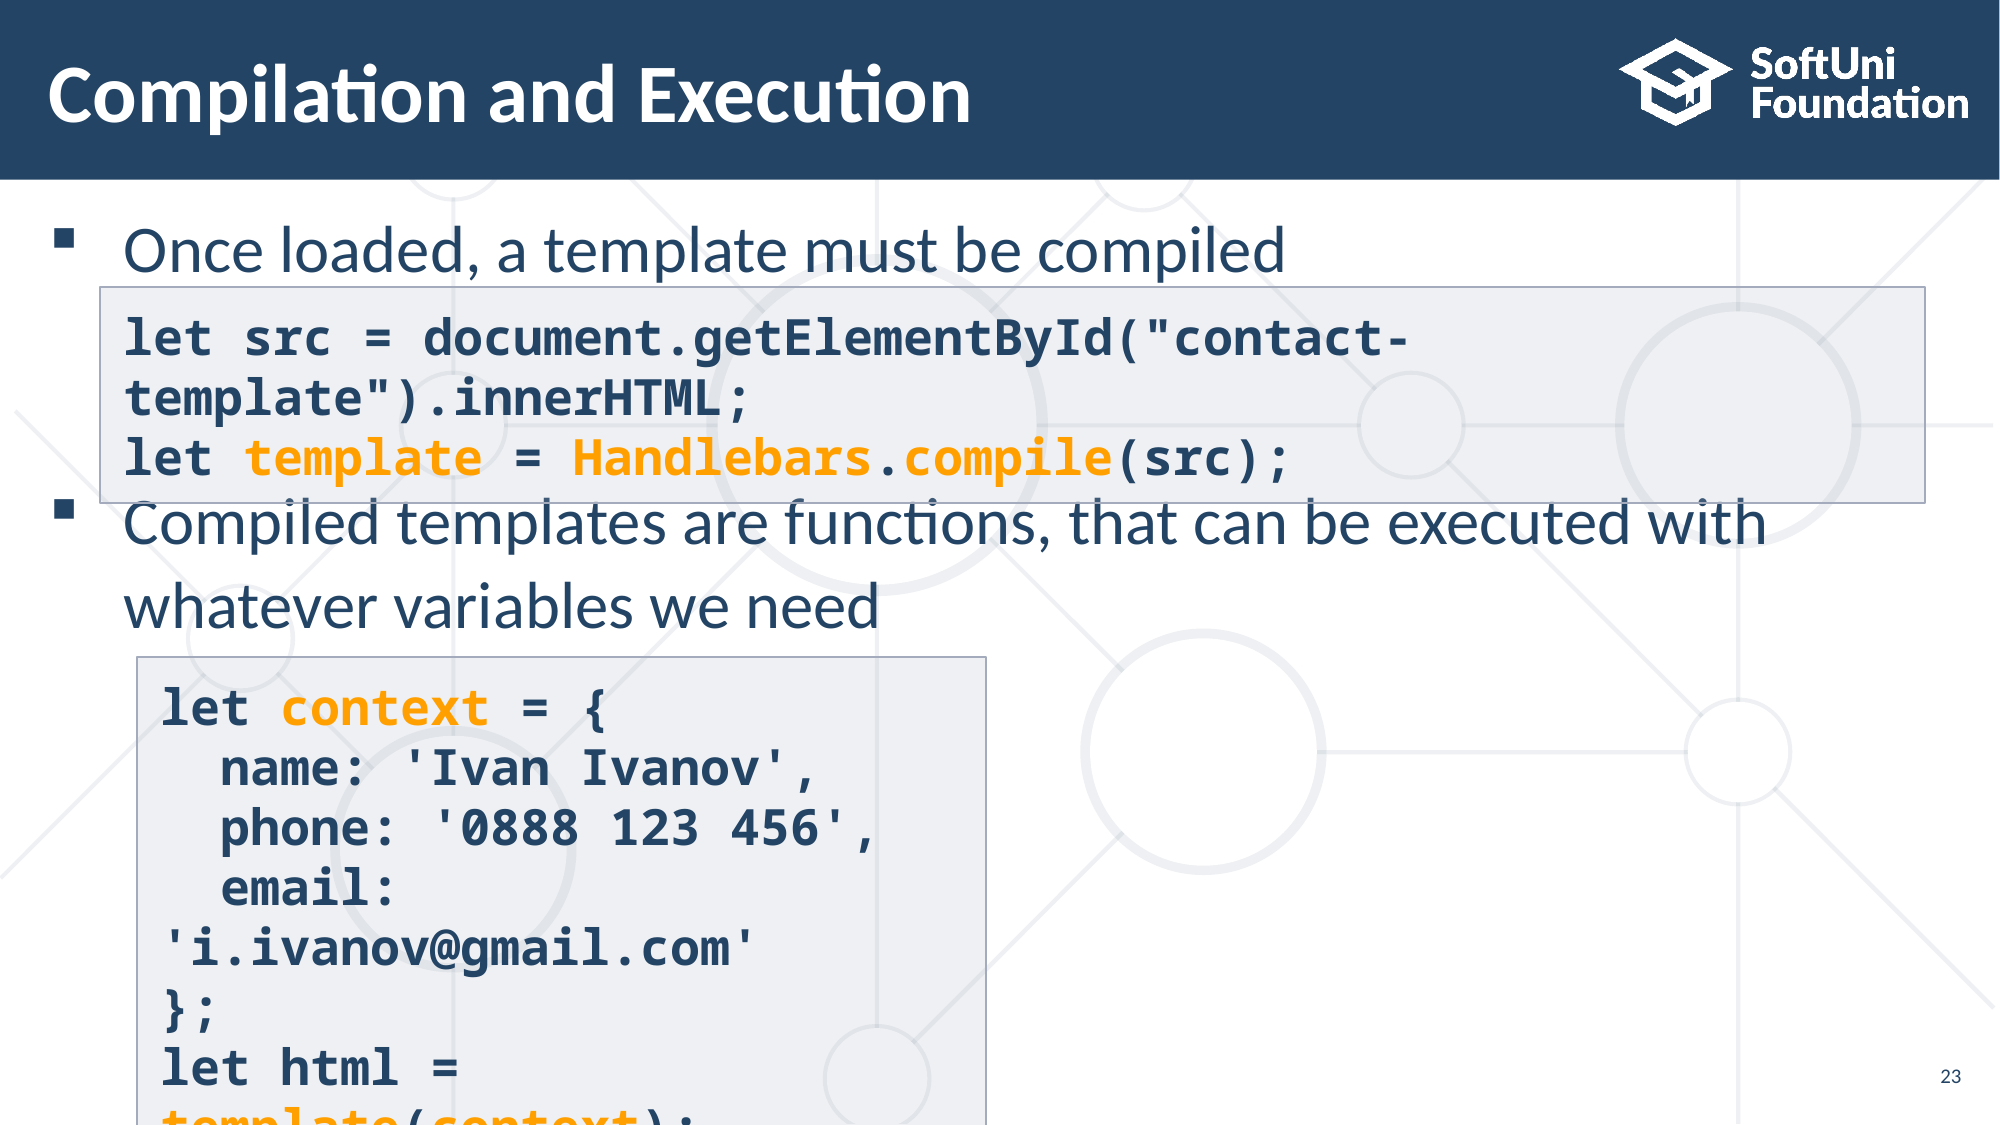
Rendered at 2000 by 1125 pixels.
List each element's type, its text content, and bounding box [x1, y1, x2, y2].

list Once loaded, a template must be compiled Compiled templates are functions, that can be executed with whatever variables we need [31, 196, 1970, 1050]
slide_number 23 [1896, 1049, 1968, 1101]
text_box let context = { name: 'Ivan Ivanov', phone: '0888 123 456', email: 'i.ivanov@gmail.com' }; let html = template(context); [137, 657, 987, 1125]
text_box let src = document.getElementById("contact-template").innerHTML; let template = Handlebars.compile(src); [99, 287, 1925, 503]
picture [1618, 38, 1968, 126]
title Compilation and Execution [31, 16, 1591, 162]
